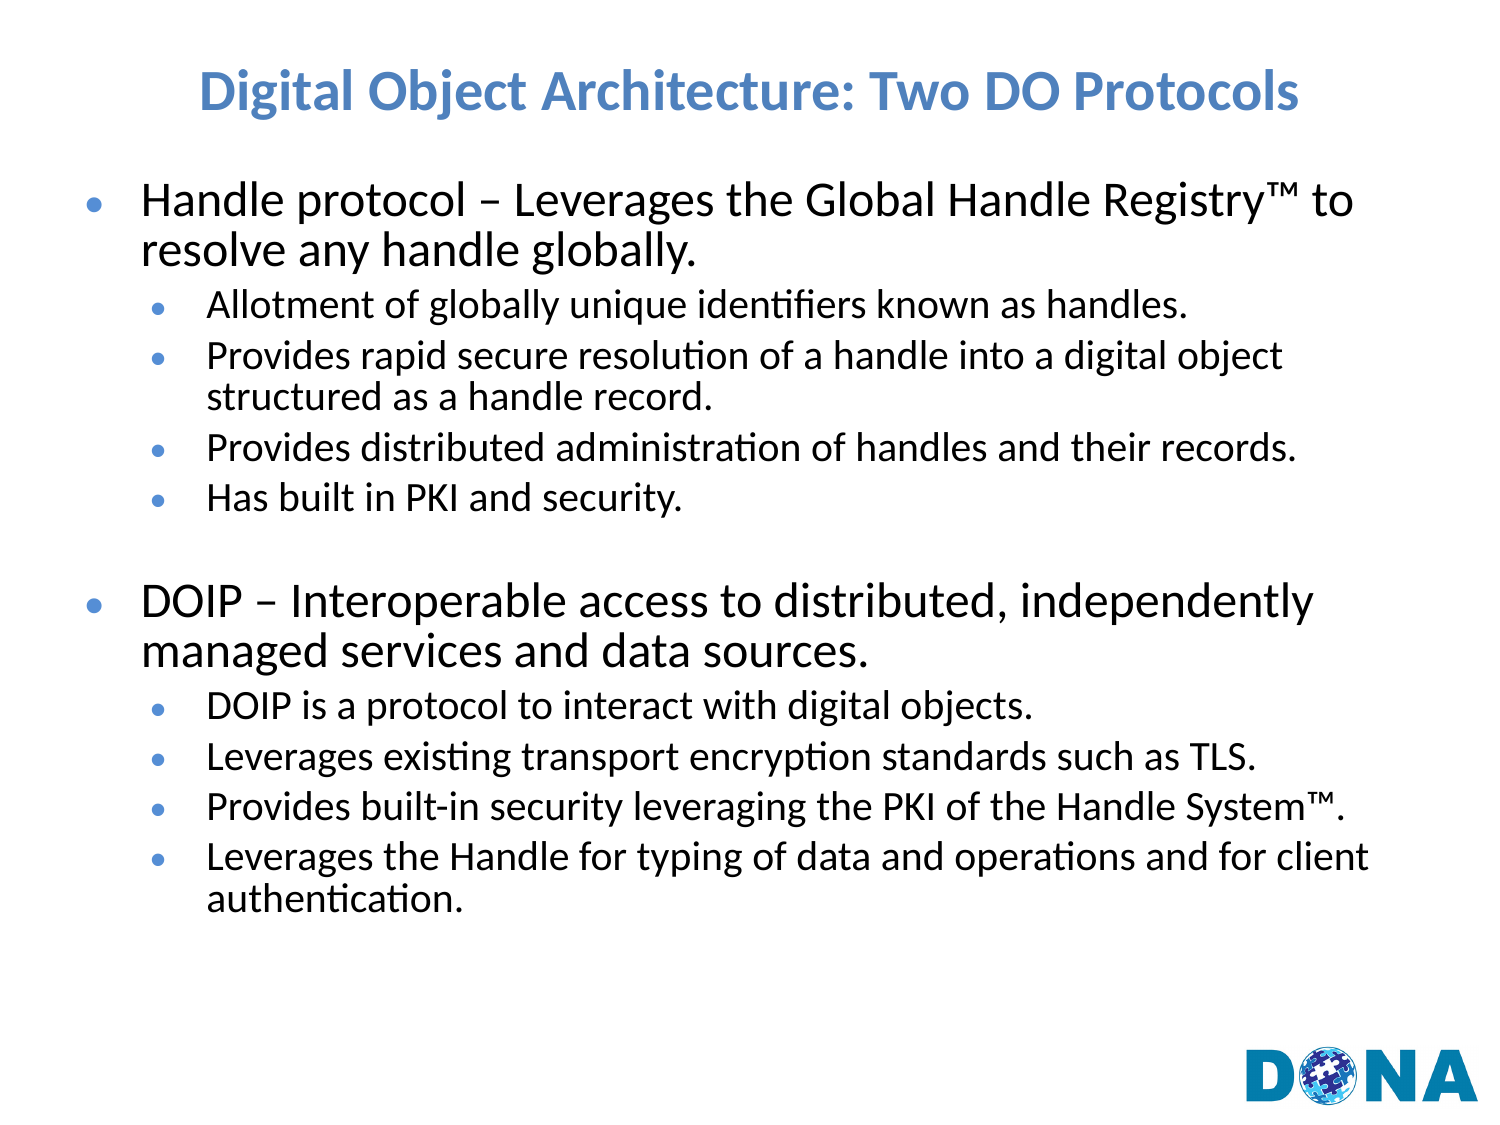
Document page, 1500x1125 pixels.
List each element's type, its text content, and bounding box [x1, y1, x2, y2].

picture [1244, 1045, 1479, 1109]
title Digital Object Architecture: Two DO Protocols [75, 2, 1425, 171]
list Handle protocol – Leverages the Global Handle Registry™ to resolve any handle globally. Allotment of globally unique identifiers known as handles. Provides rapid secure resolution of a handle into a digital object structured as a handle record. Provides distributed administration of handles and their records. Has built in PKI and security. DOIP – Interoperable access to distributed, independently managed services and data sources. DOIP is a protocol to interact with digital objects. Leverages existing transport encryption standards such as TLS. Provides built-in security leveraging the PKI of the Handle System™. Leverages the Handle for typing of data and operations and for client authentication. [69, 171, 1425, 1018]
